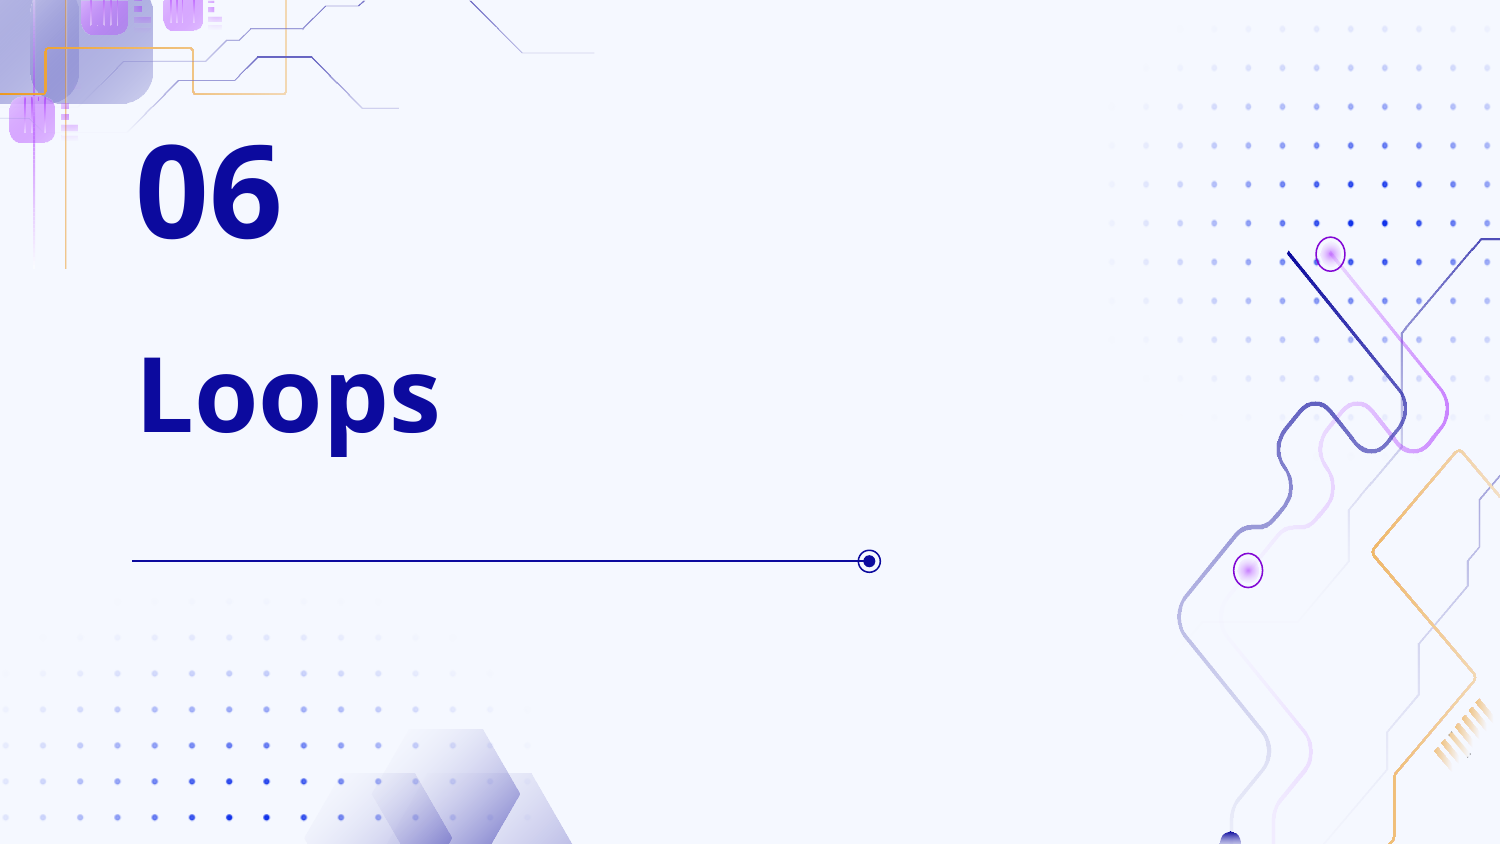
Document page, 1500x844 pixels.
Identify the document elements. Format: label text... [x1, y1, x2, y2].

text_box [0, 549, 583, 844]
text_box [1085, 0, 1500, 844]
title 06 [120, 105, 400, 243]
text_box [132, 550, 881, 573]
title Loops [120, 243, 1079, 538]
